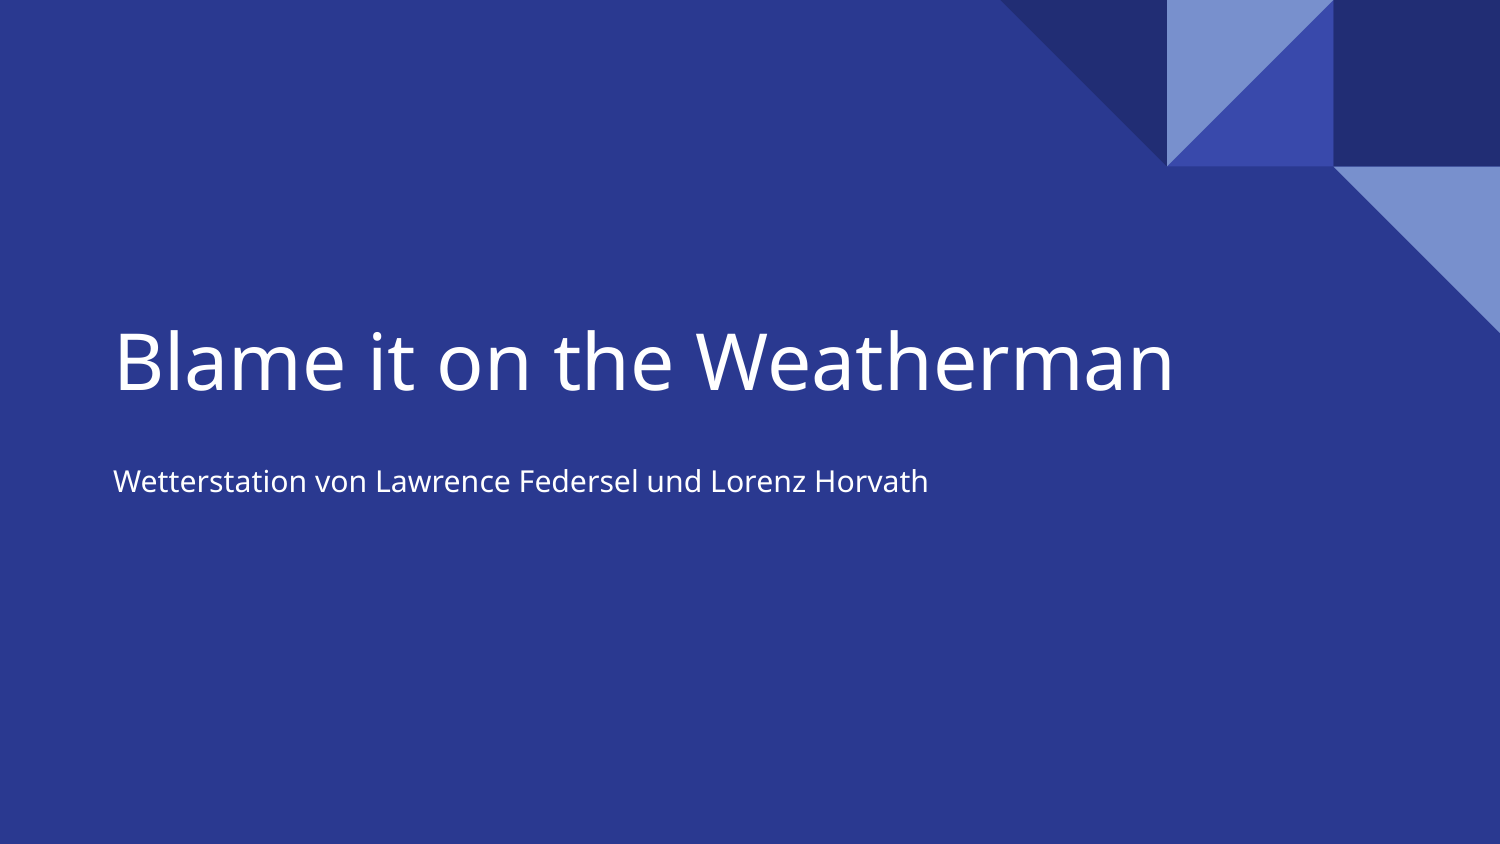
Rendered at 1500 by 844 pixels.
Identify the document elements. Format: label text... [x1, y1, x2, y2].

subtitle Wetterstation von Lawrence Federsel und Lorenz Horvath [98, 445, 1447, 517]
title Blame it on the Weatherman [98, 291, 1447, 429]
